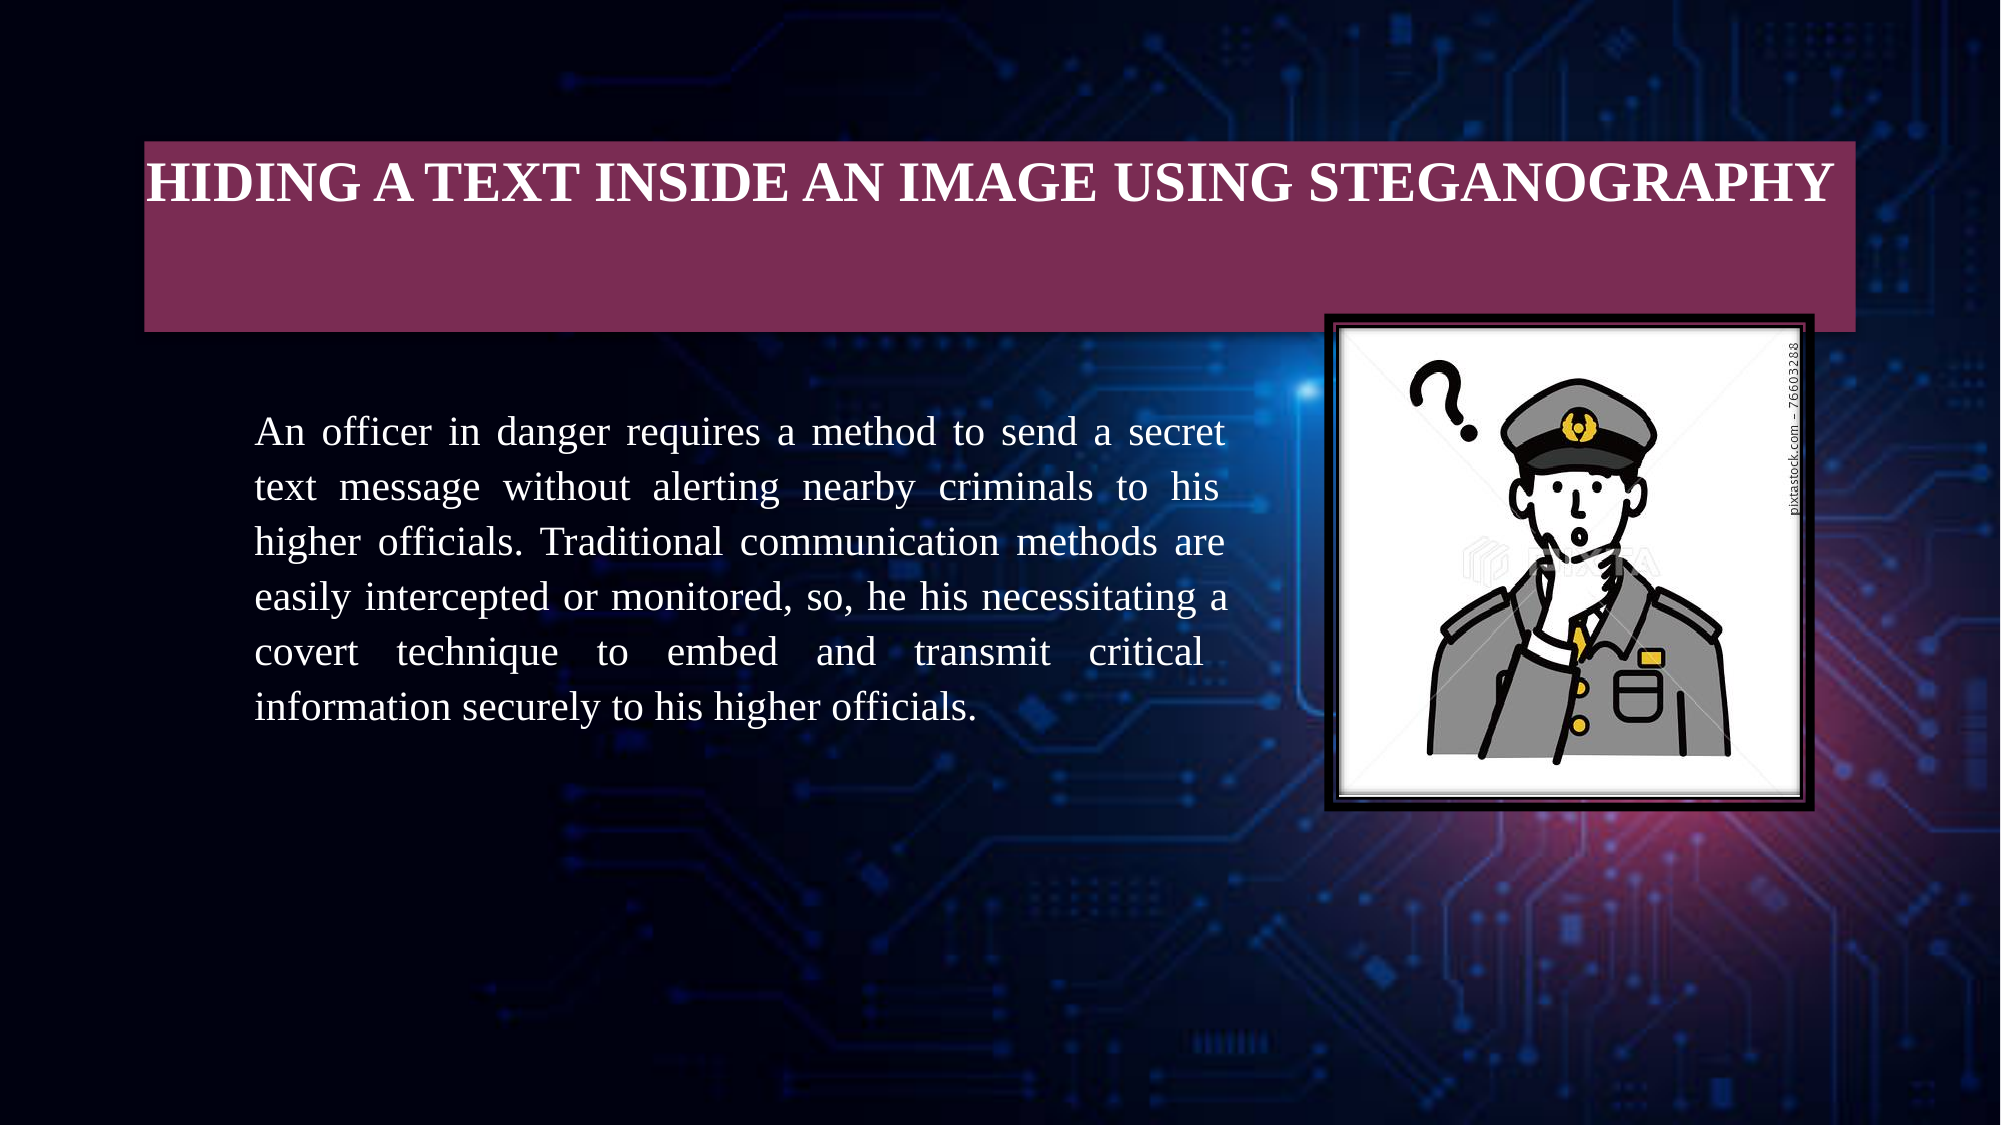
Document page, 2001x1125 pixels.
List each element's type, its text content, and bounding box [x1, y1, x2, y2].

picture [0, 0, 2001, 1125]
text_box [1324, 313, 1815, 812]
title HIDING A TEXT INSIDE AN IMAGE USING STEGANOGRAPHY [144, 141, 1856, 332]
text_box An officer in danger requires a method to send a secret text message without alerting nearby criminals to his higher officials. Traditional communication methods are easily intercepted or monitored, so, he his necessitating a covert technique to embed and transmit critical information securely to his higher officials. [179, 397, 1244, 729]
